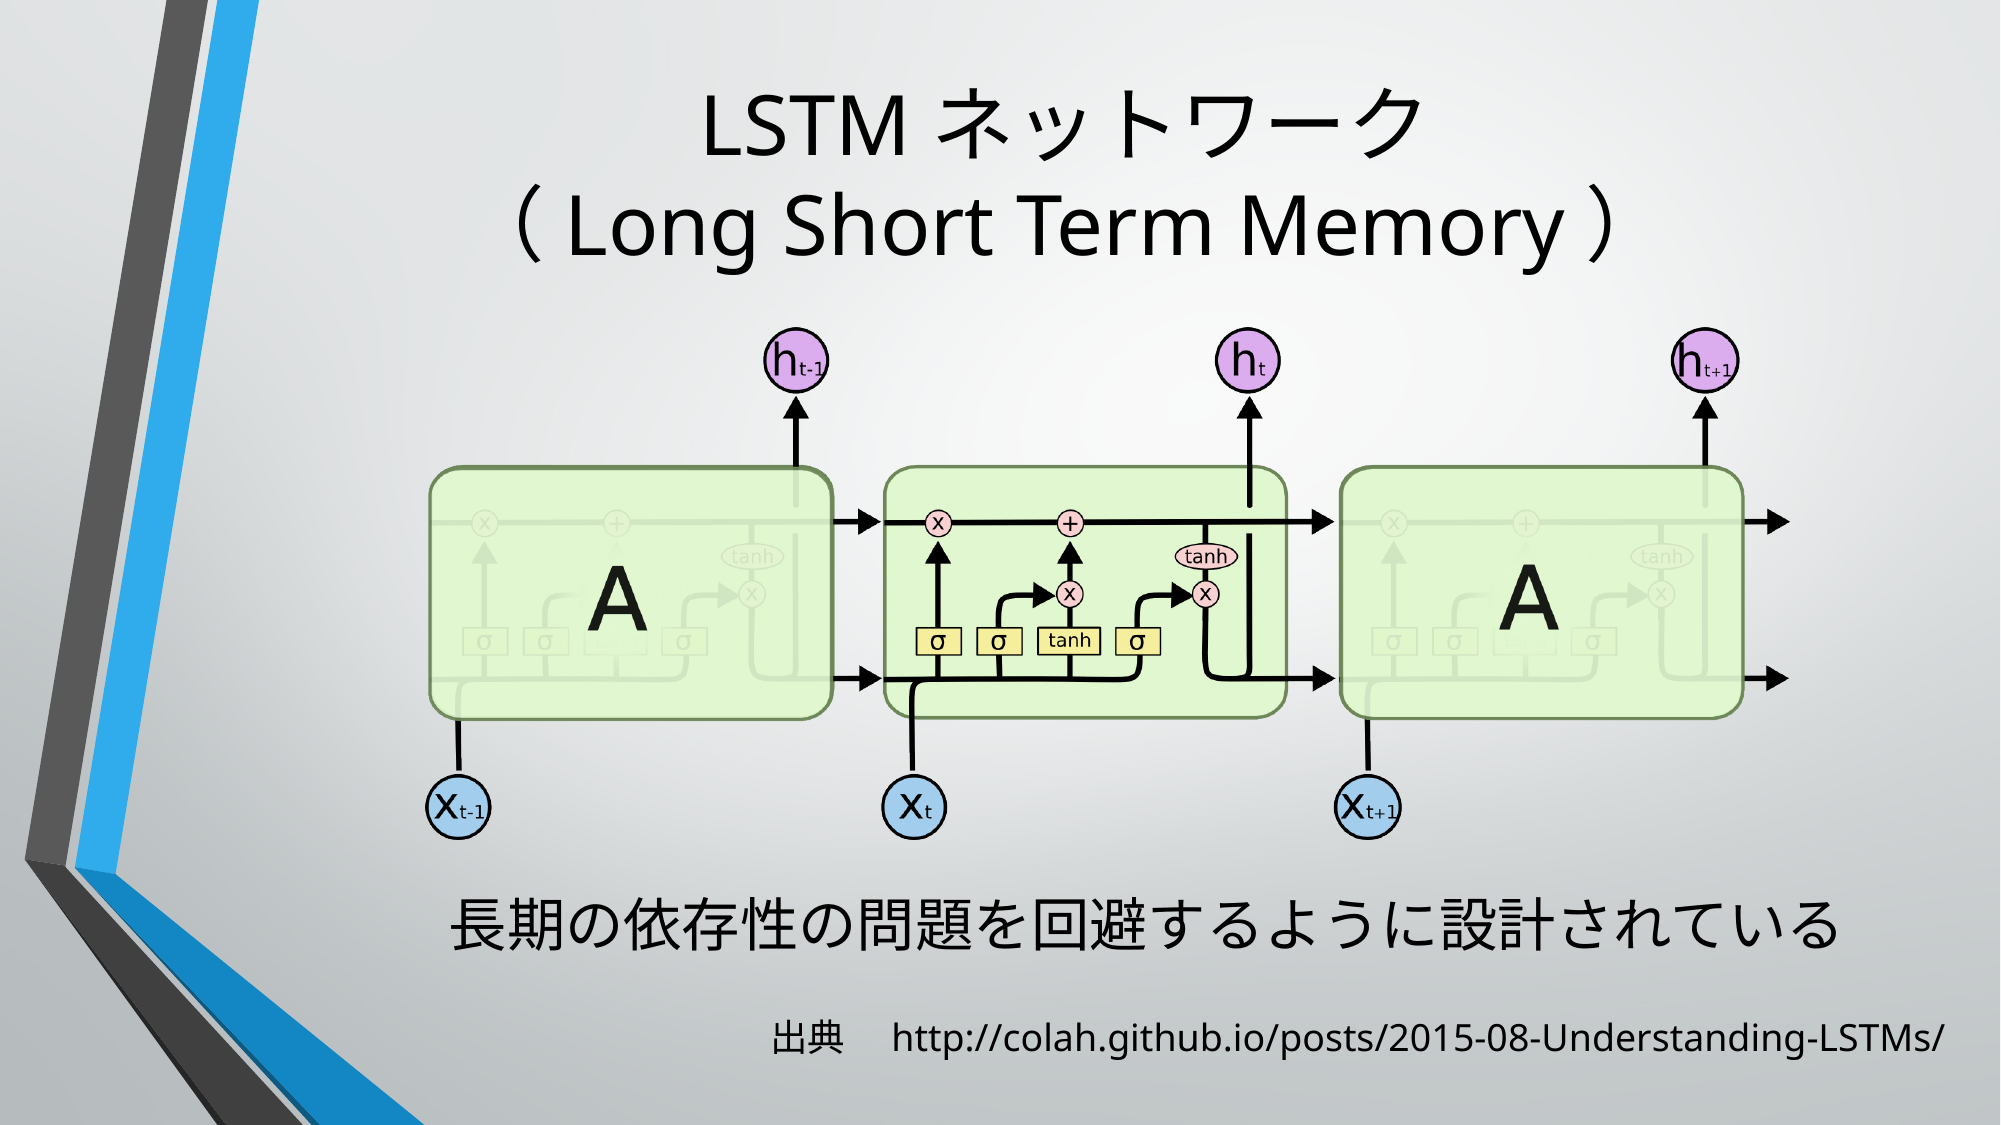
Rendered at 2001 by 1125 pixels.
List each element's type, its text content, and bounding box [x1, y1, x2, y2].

title LSTMネットワーク （Long Short Term Memory） [243, 28, 1887, 317]
text_box 出典 http://colah.github.io/posts/2015-08-Understanding-LSTMs/ [755, 1007, 1961, 1067]
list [425, 327, 1790, 841]
text_box 長期の依存性の問題を回避するように設計されている [434, 880, 1861, 966]
